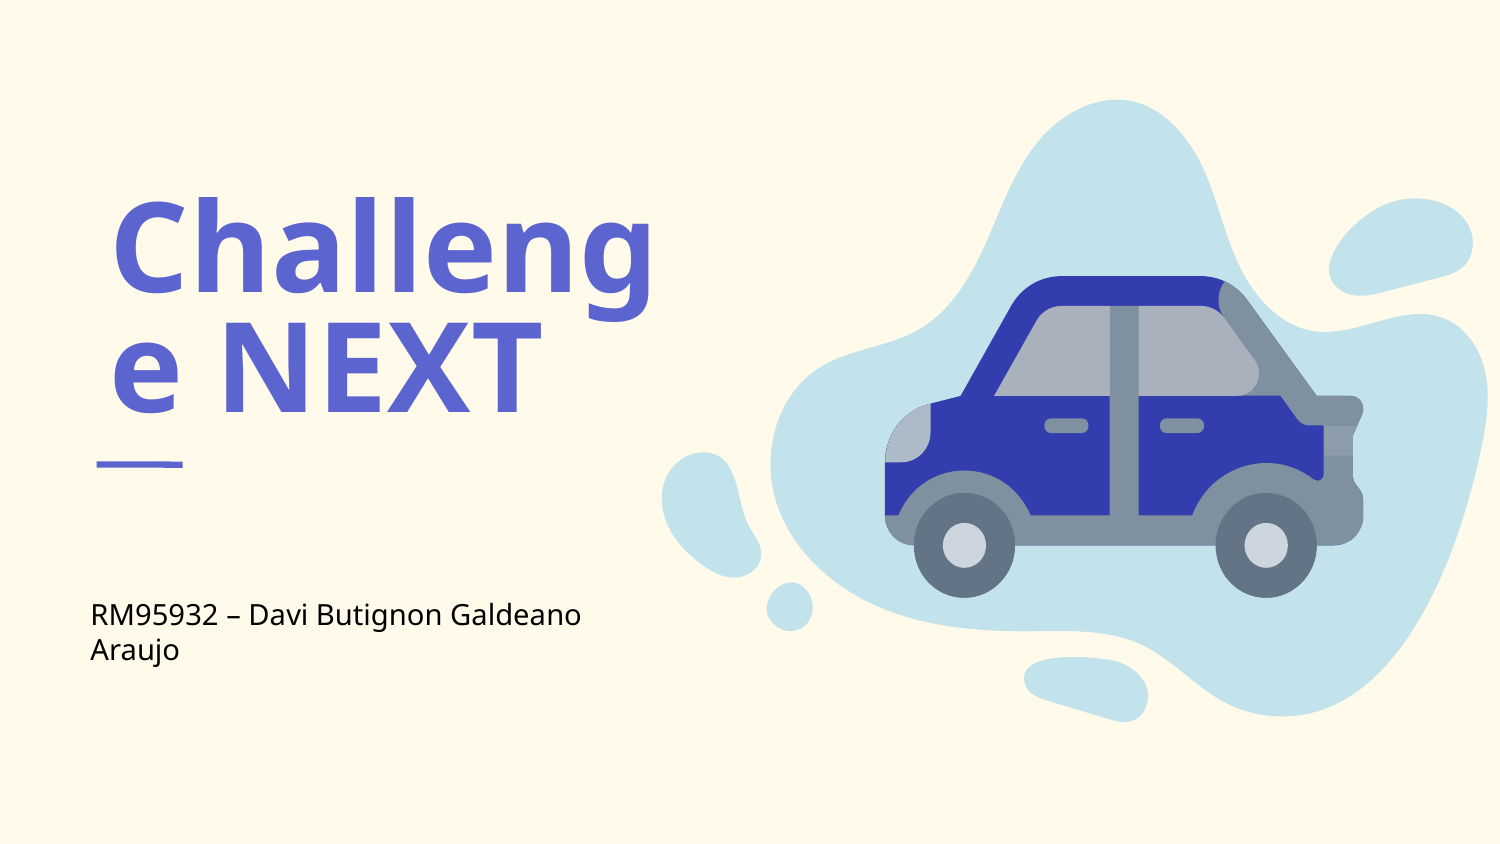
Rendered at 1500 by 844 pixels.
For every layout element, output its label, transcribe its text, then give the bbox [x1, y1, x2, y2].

text_box Challenge NEXT [94, 55, 689, 452]
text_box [659, 99, 1491, 723]
text_box RM95932 – Davi Butignon Galdeano Araujo [75, 501, 654, 632]
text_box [884, 275, 1367, 598]
